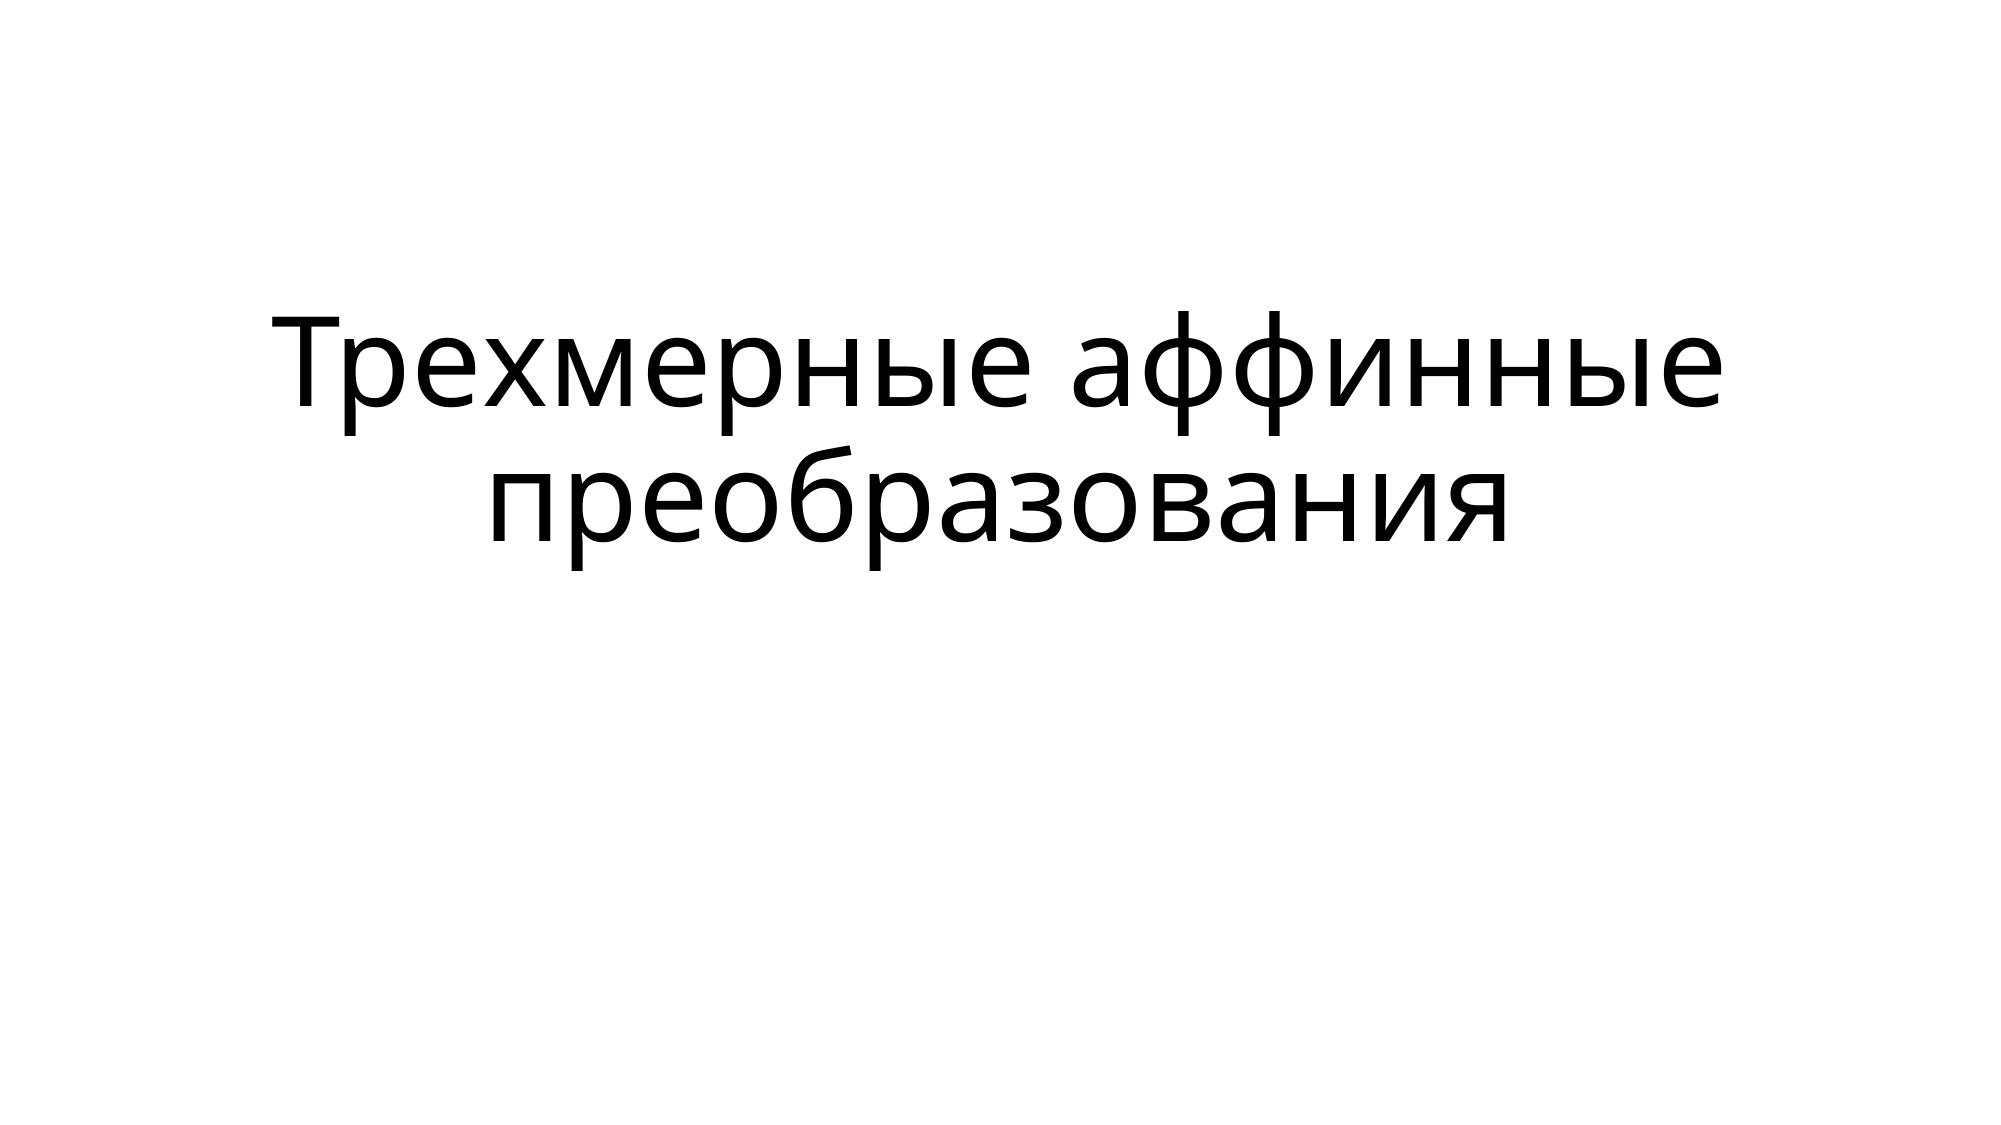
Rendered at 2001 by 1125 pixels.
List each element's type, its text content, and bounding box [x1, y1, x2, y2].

title Трехмерные аффинные преобразования [249, 184, 1750, 576]
